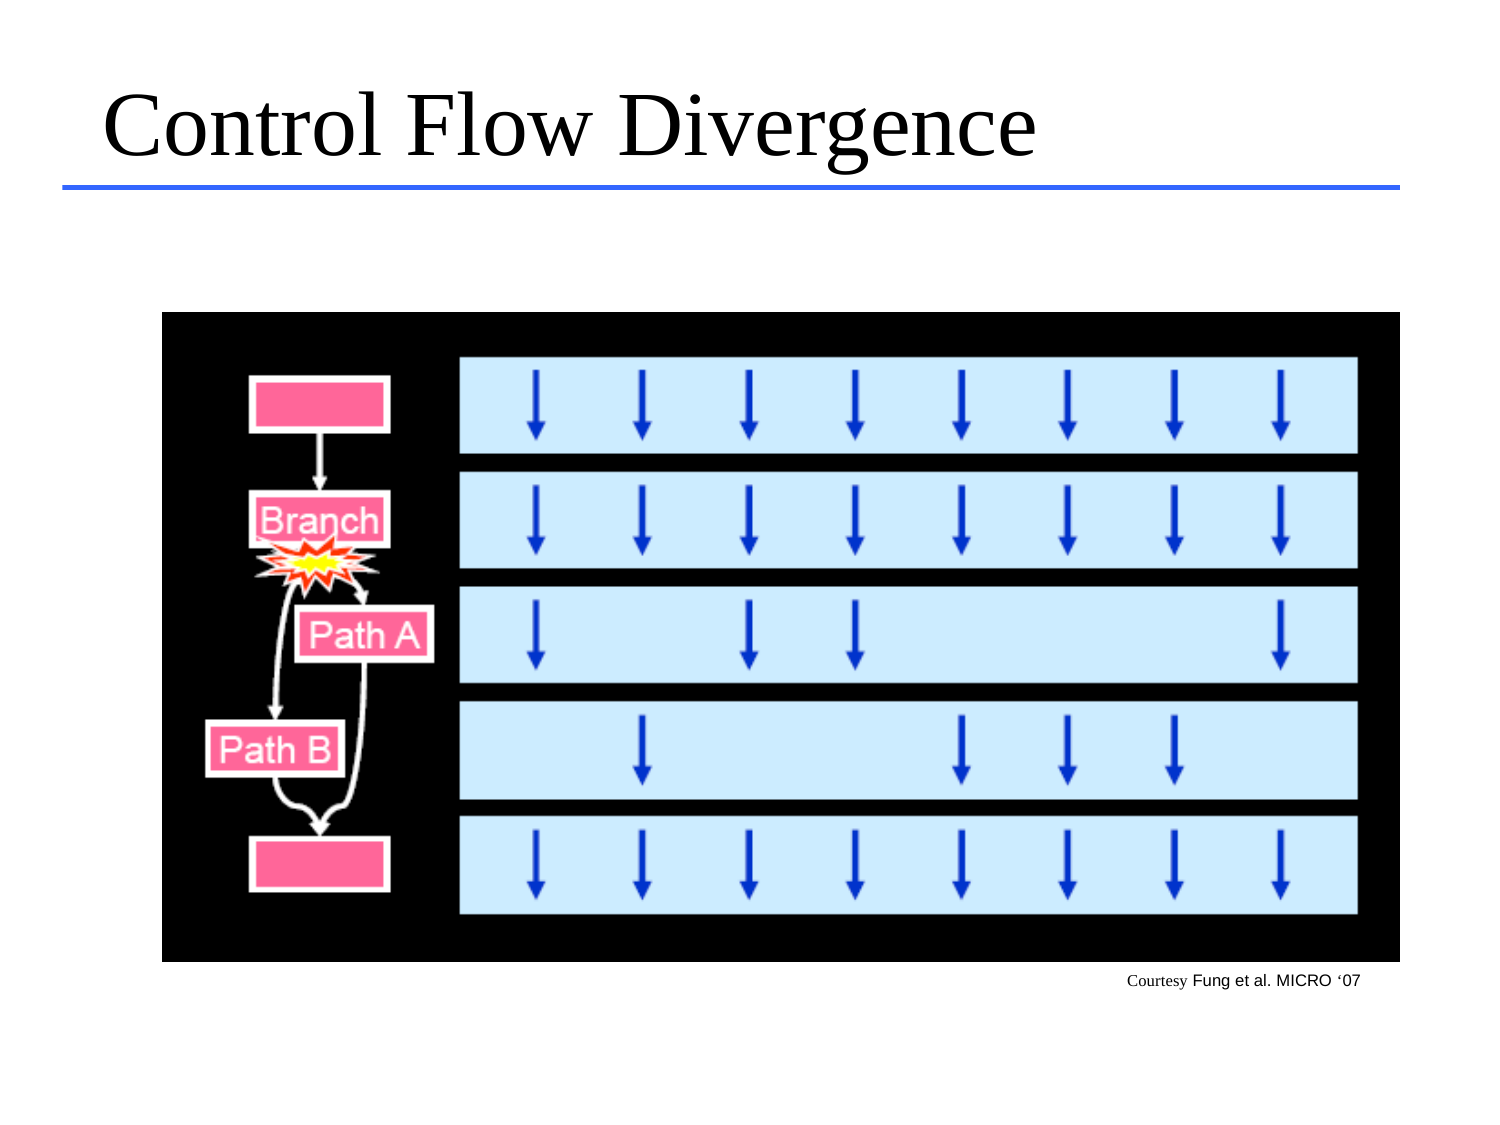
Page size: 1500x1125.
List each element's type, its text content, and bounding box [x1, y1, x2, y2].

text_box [162, 312, 1401, 962]
text_box Courtesy Fung et al. MICRO ‘07 [1112, 970, 1400, 998]
title Control Flow Divergence [87, 24, 1363, 213]
